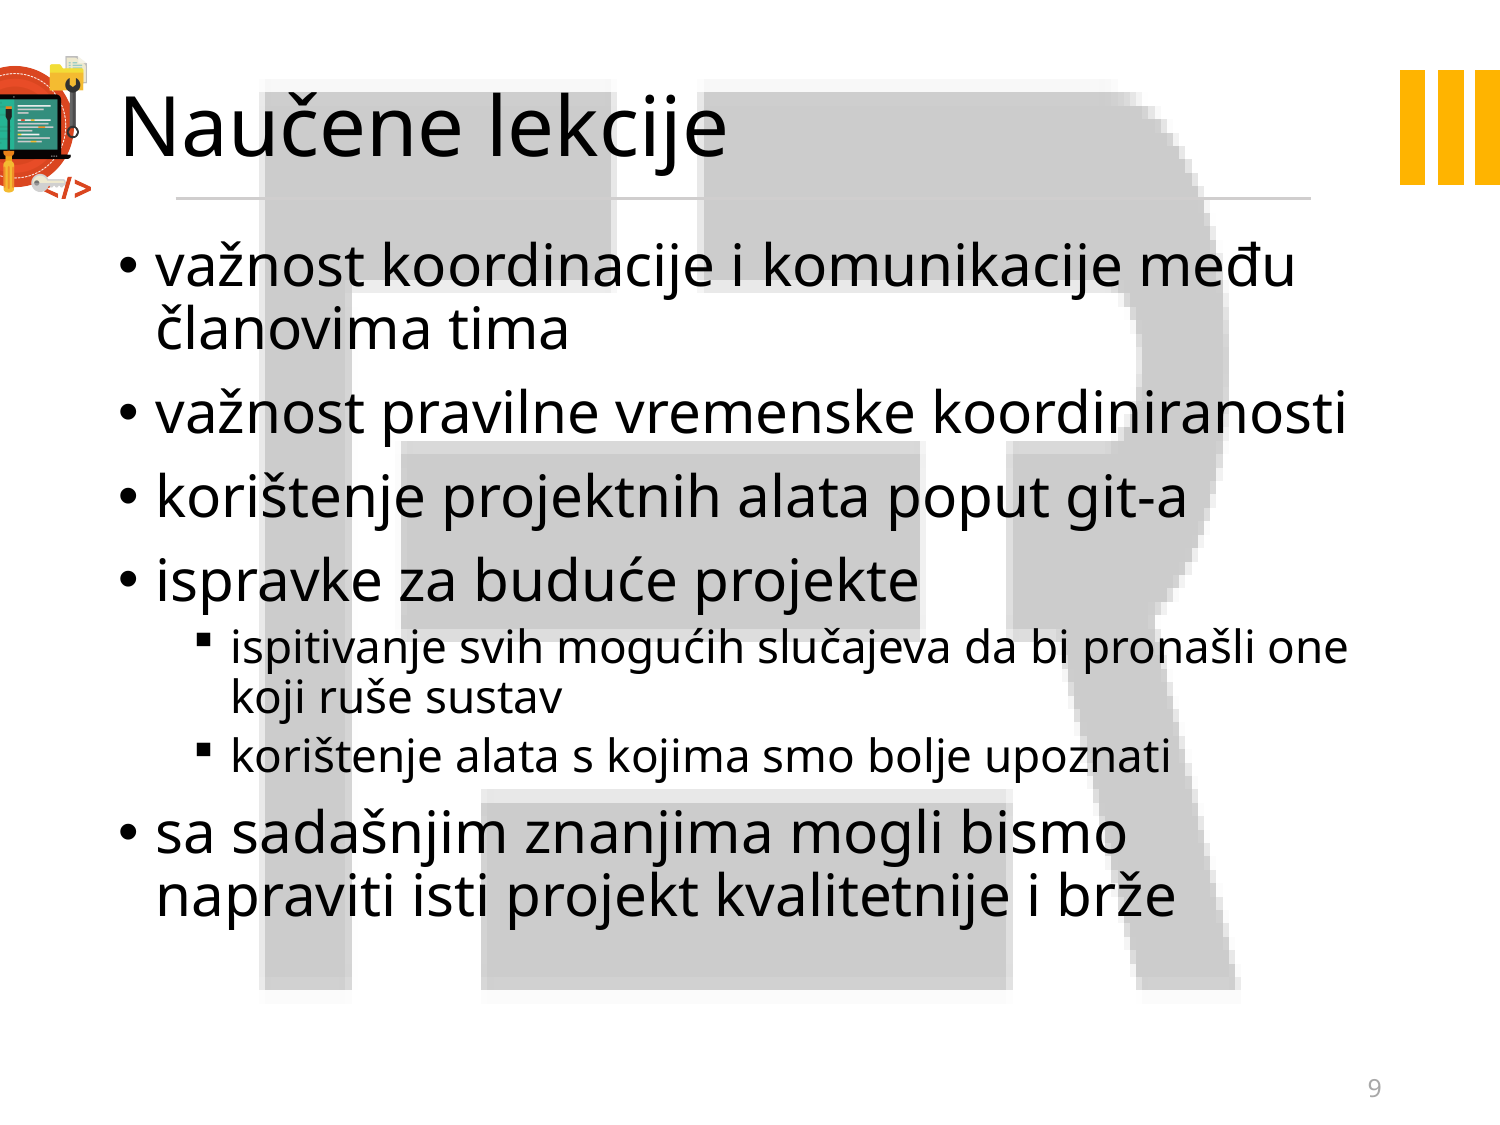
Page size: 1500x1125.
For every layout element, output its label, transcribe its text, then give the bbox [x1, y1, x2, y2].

title Naučene lekcije [103, 59, 1397, 199]
picture [0, 56, 91, 199]
slide_number 9 [1310, 1065, 1397, 1125]
list važnost koordinacije i komunikacije među članovima tima važnost pravilne vremenske koordiniranosti korištenje projektnih alata poput git-a ispravke za buduće projekte ispitivanje svih mogućih slučajeva da bi pronašli one koji ruše sustav korištenje alata s kojima smo bolje upoznati sa sadašnjim znanjima mogli bismo napraviti isti projekt kvalitetnije i brže [103, 228, 1397, 1038]
